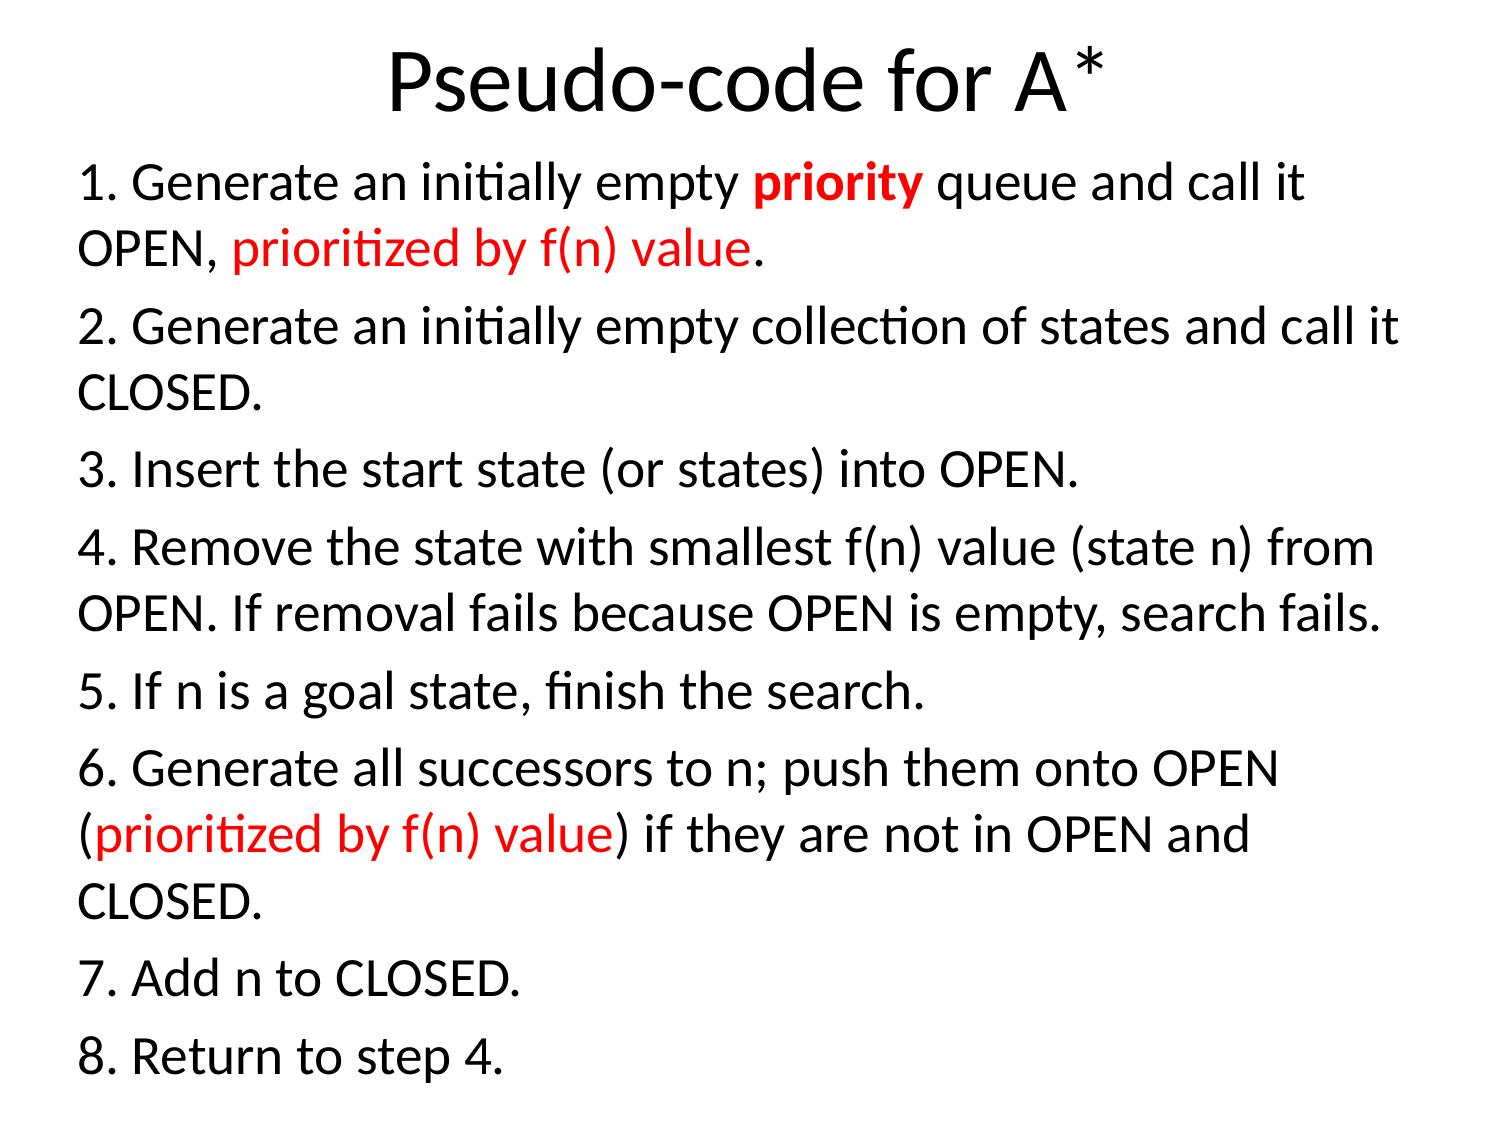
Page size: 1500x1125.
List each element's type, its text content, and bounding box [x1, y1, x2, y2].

list 1. Generate an initially empty priority queue and call it OPEN, prioritized by f(n) value. 2. Generate an initially empty collection of states and call it CLOSED. 3. Insert the start state (or states) into OPEN. 4. Remove the state with smallest f(n) value (state n) from OPEN. If removal fails because OPEN is empty, search fails. 5. If n is a goal state, finish the search. 6. Generate all successors to n; push them onto OPEN (prioritized by f(n) value) if they are not in OPEN and CLOSED. 7. Add n to CLOSED. 8. Return to step 4. [62, 137, 1425, 1113]
title Pseudo-code for A* [75, 0, 1425, 137]
